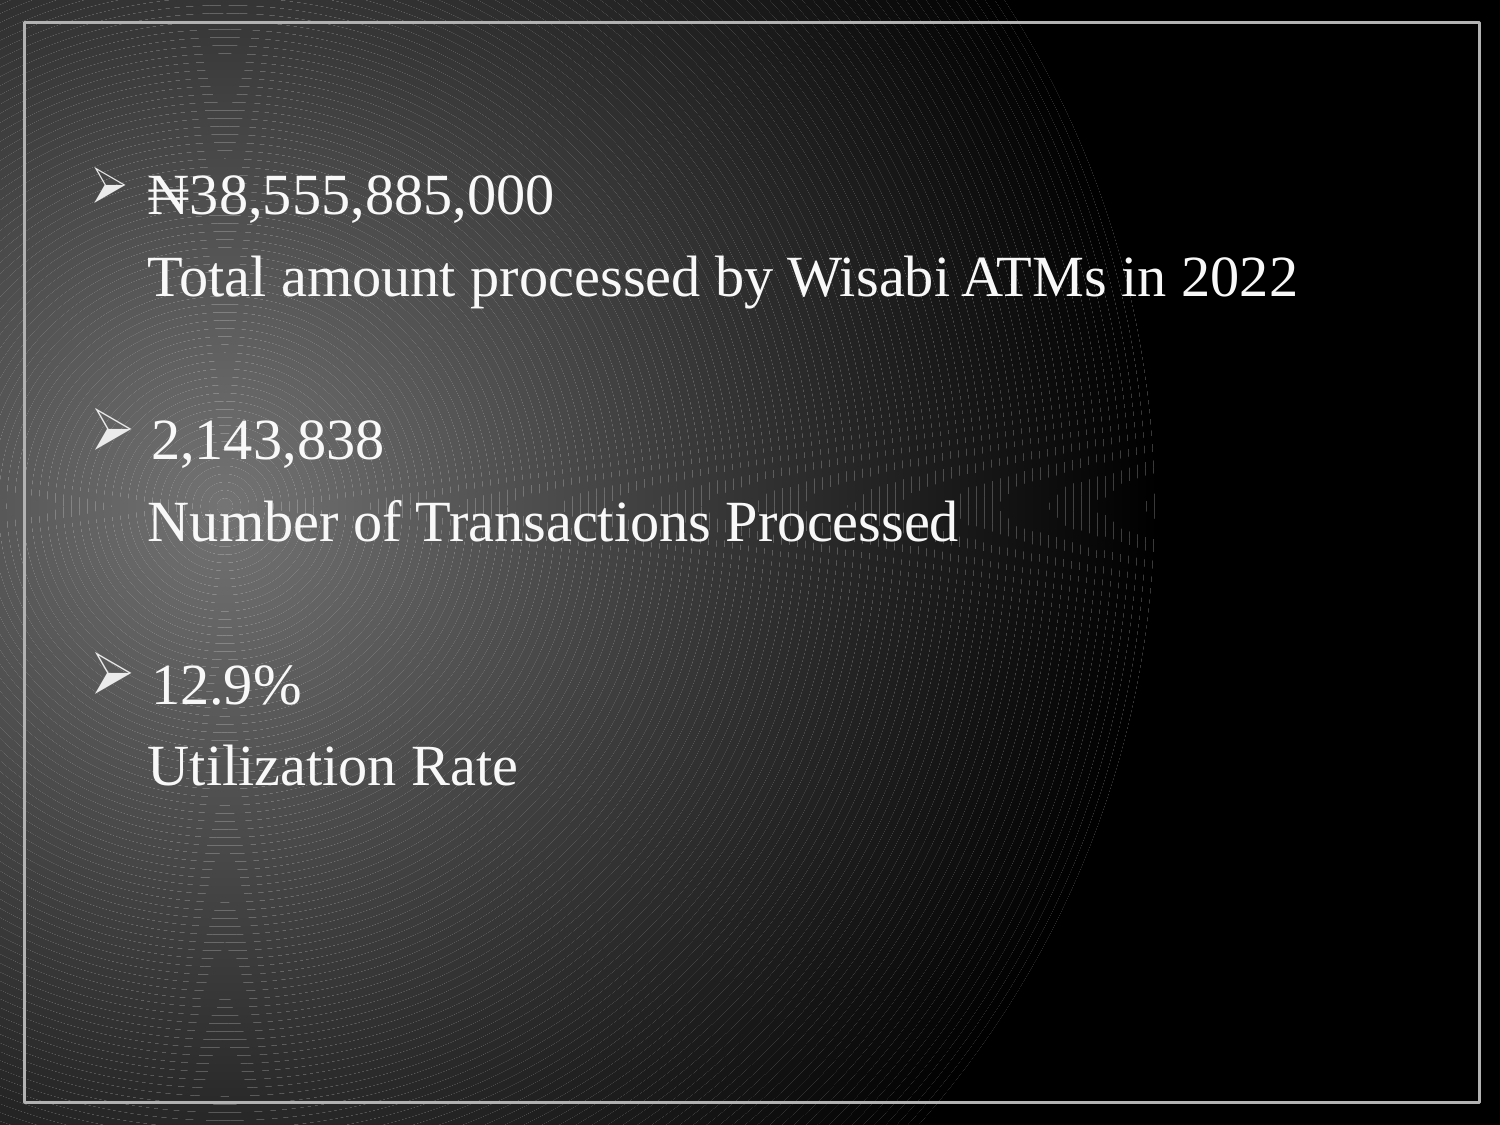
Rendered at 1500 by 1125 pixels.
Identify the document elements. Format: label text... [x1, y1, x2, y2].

list ₦38,555,885,000 Total amount processed by Wisabi ATMs in 2022 2,143,838 Number of Transactions Processed 12.9% Utilization Rate [75, 149, 1425, 1005]
